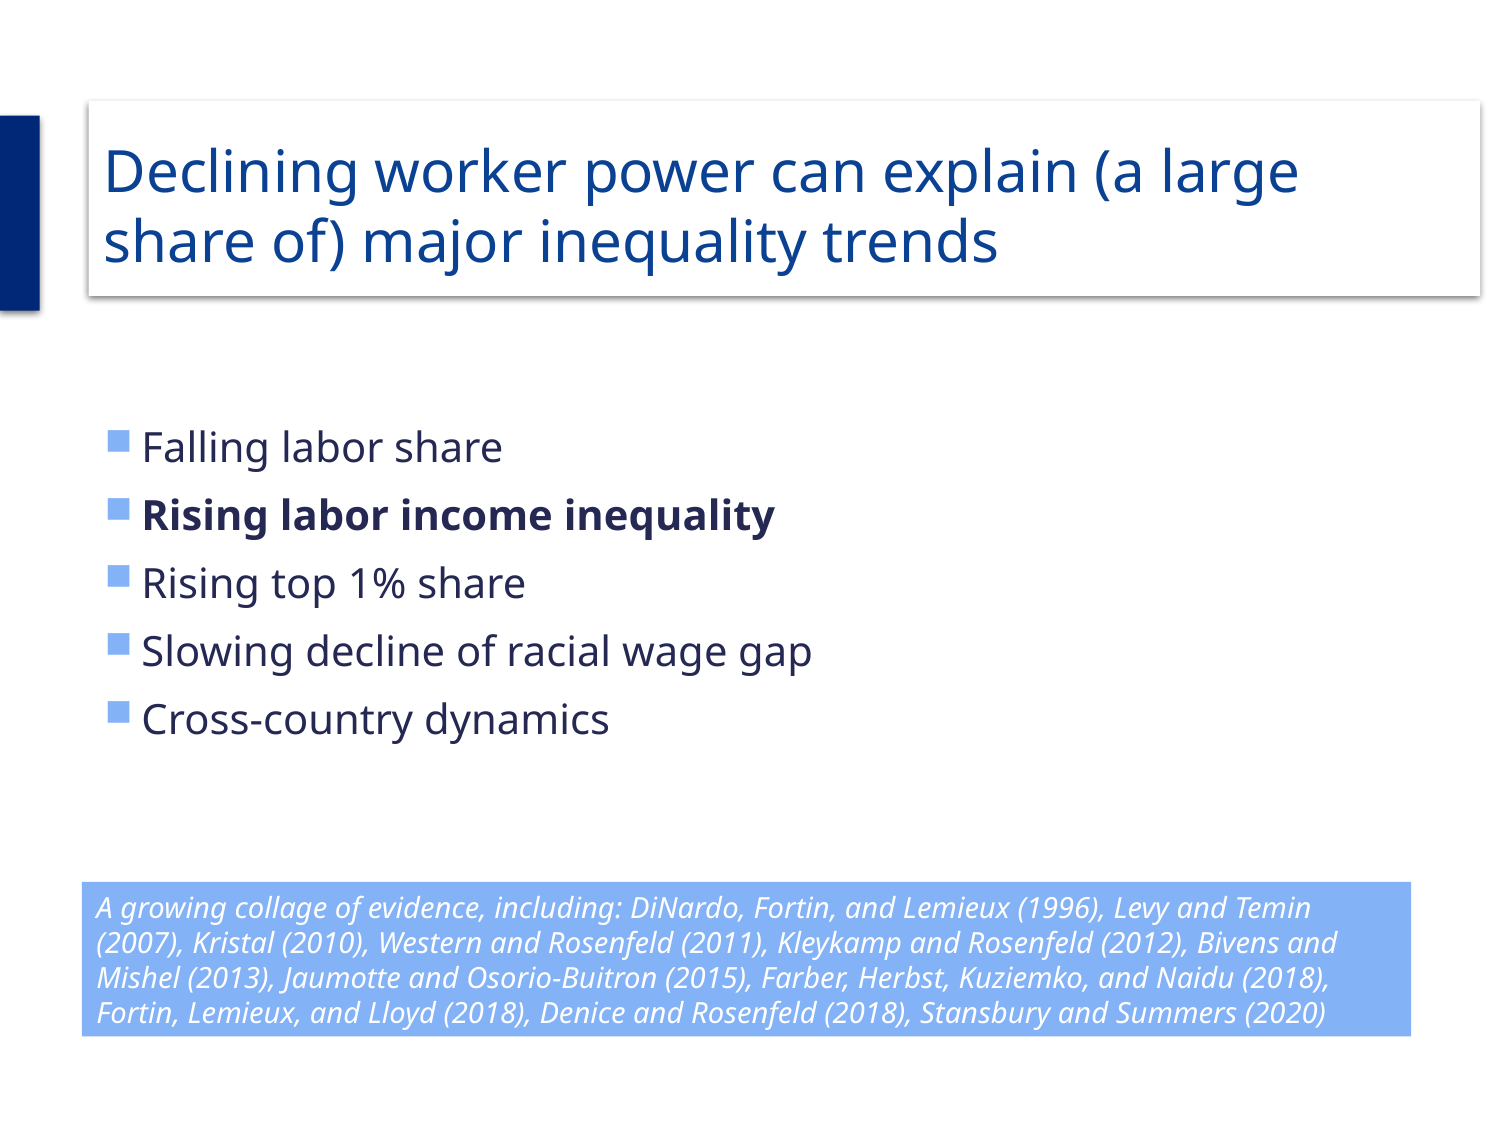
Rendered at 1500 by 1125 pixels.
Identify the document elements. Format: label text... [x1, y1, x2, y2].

list Falling labor share Rising labor income inequality Rising top 1% share Slowing decline of racial wage gap Cross-country dynamics [88, 313, 1446, 918]
title Declining worker power can explain (a large share of) major inequality trends [88, 115, 1446, 282]
text_box A growing collage of evidence, including: DiNardo, Fortin, and Lemieux (1996), Levy and Temin (2007), Kristal (2010), Western and Rosenfeld (2011), Kleykamp and Rosenfeld (2012), Bivens and Mishel (2013), Jaumotte and Osorio-Buitron (2015), Farber, Herbst, Kuziemko, and Naidu (2018), Fortin, Lemieux, and Lloyd (2018), Denice and Rosenfeld (2018), Stansbury and Summers (2020) [81, 881, 1412, 1037]
